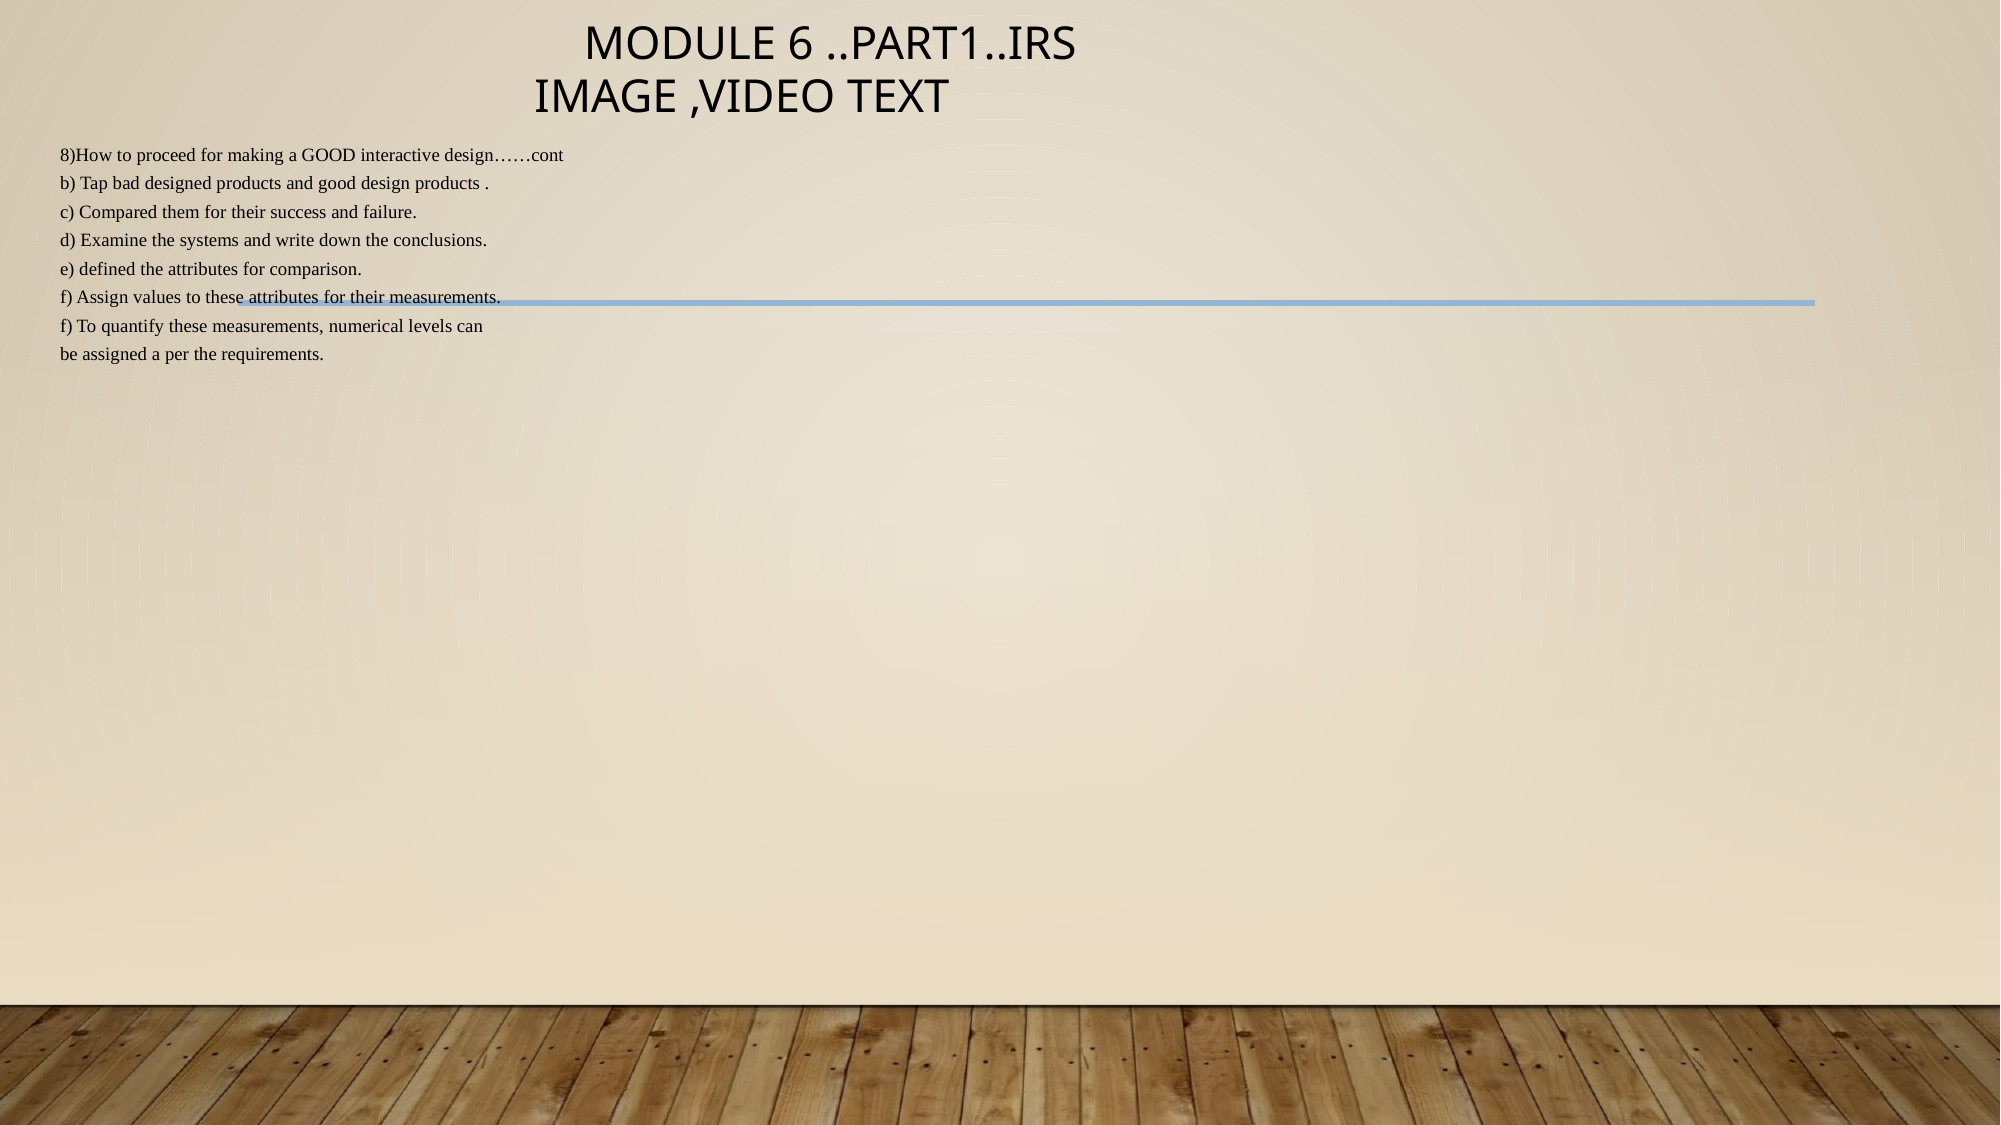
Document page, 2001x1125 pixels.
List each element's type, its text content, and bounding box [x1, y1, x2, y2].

title MODULE 6 ..PART1..IRS IMAGE ,VIDEO TEXT [238, 0, 1814, 130]
list 8)How to proceed for making a GOOD interactive design……cont b) Tap bad designed products and good design products . c) Compared them for their success and failure. d) Examine the systems and write down the conclusions. e) defined the attributes for comparison. f) Assign values to these attributes for their measurements. f) To quantify these measurements, numerical levels can be assigned a per the requirements. [45, 130, 1970, 995]
picture [0, 1005, 2000, 1125]
